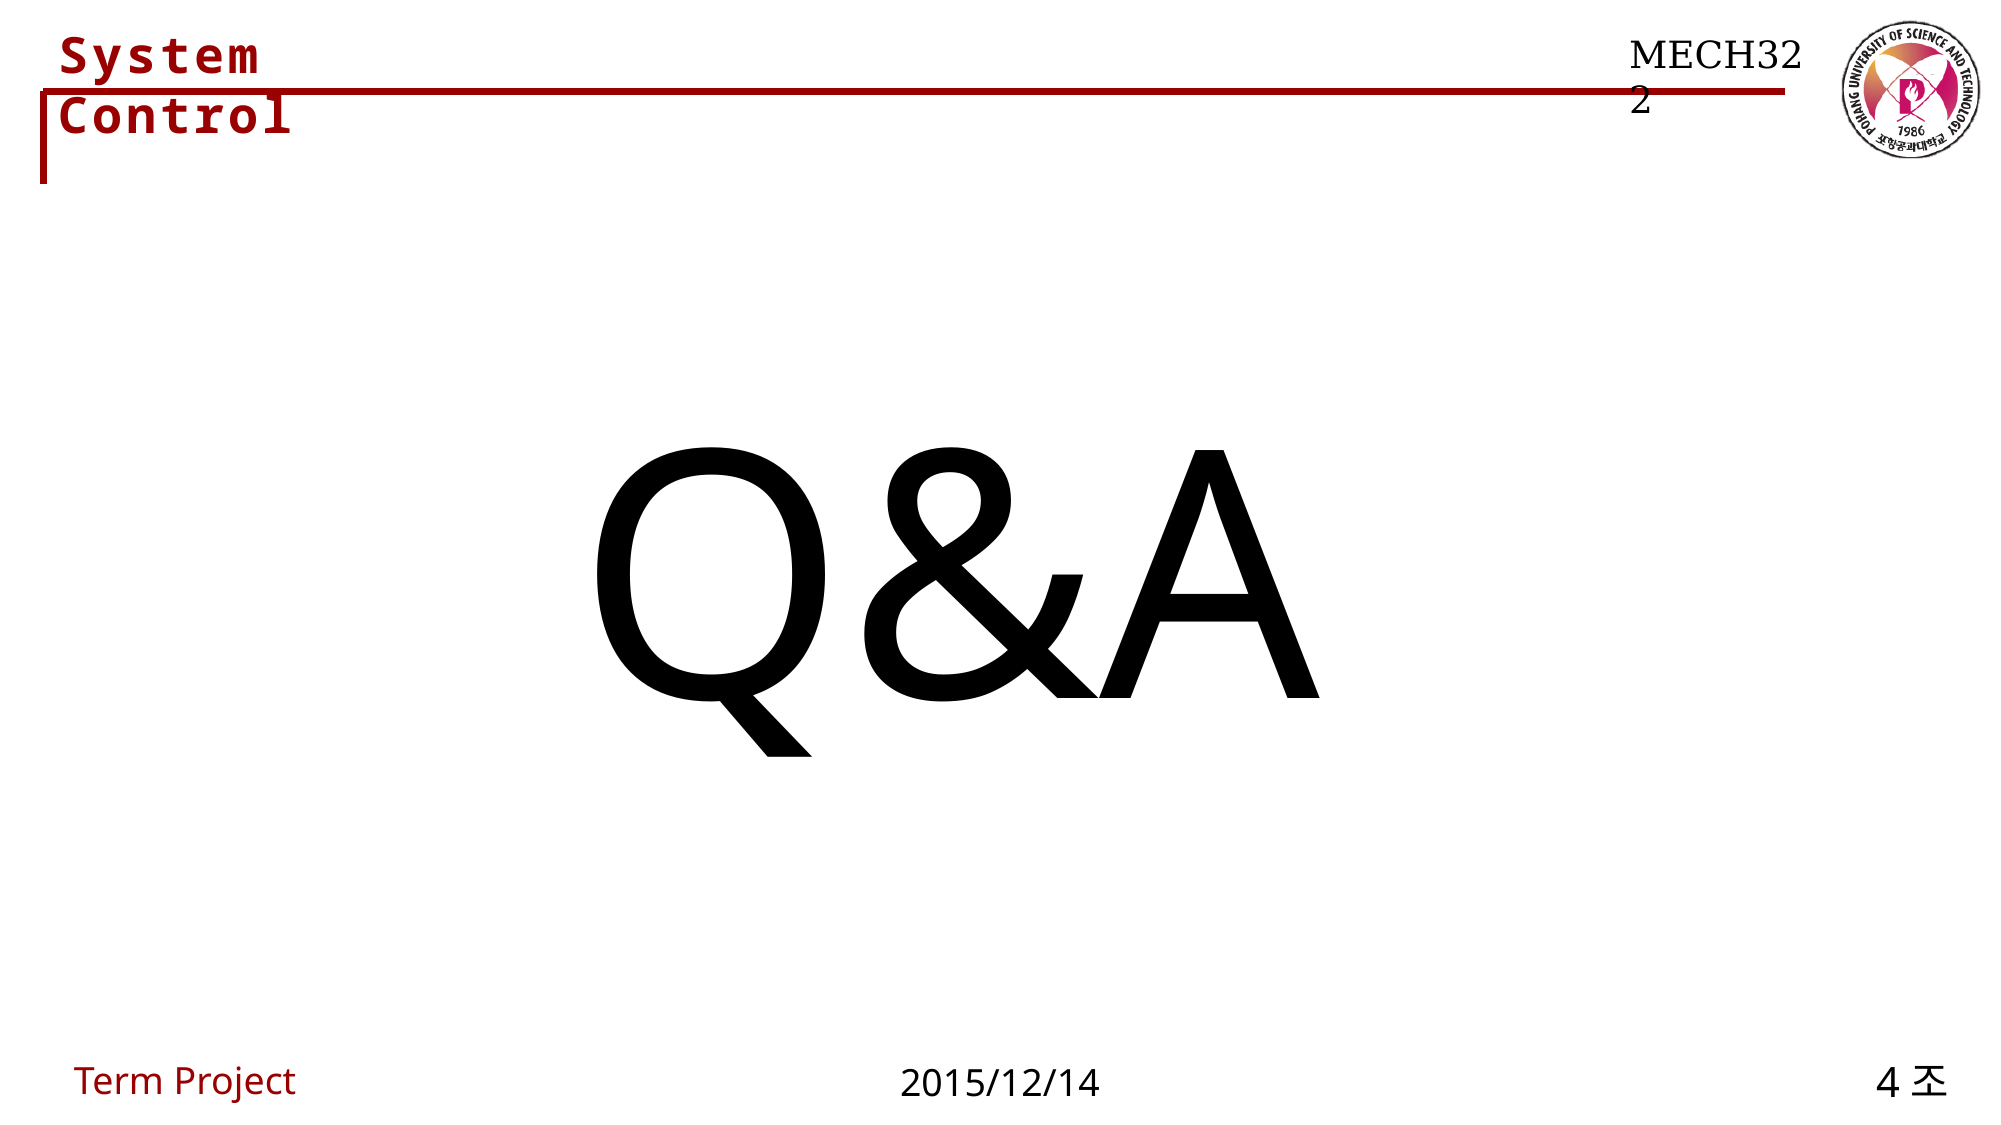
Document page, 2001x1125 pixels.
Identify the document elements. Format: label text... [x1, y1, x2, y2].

text_box Term Project [59, 1049, 589, 1110]
picture [1837, 19, 1984, 160]
text_box MECH322 [1614, 23, 1829, 129]
text_box 2015/12/14 [878, 1051, 1122, 1111]
text_box Q&A [561, 345, 1439, 776]
text_box 4조 [1837, 1048, 1988, 1114]
text_box System Control [43, 15, 529, 88]
text_box System Control [47, 95, 529, 151]
